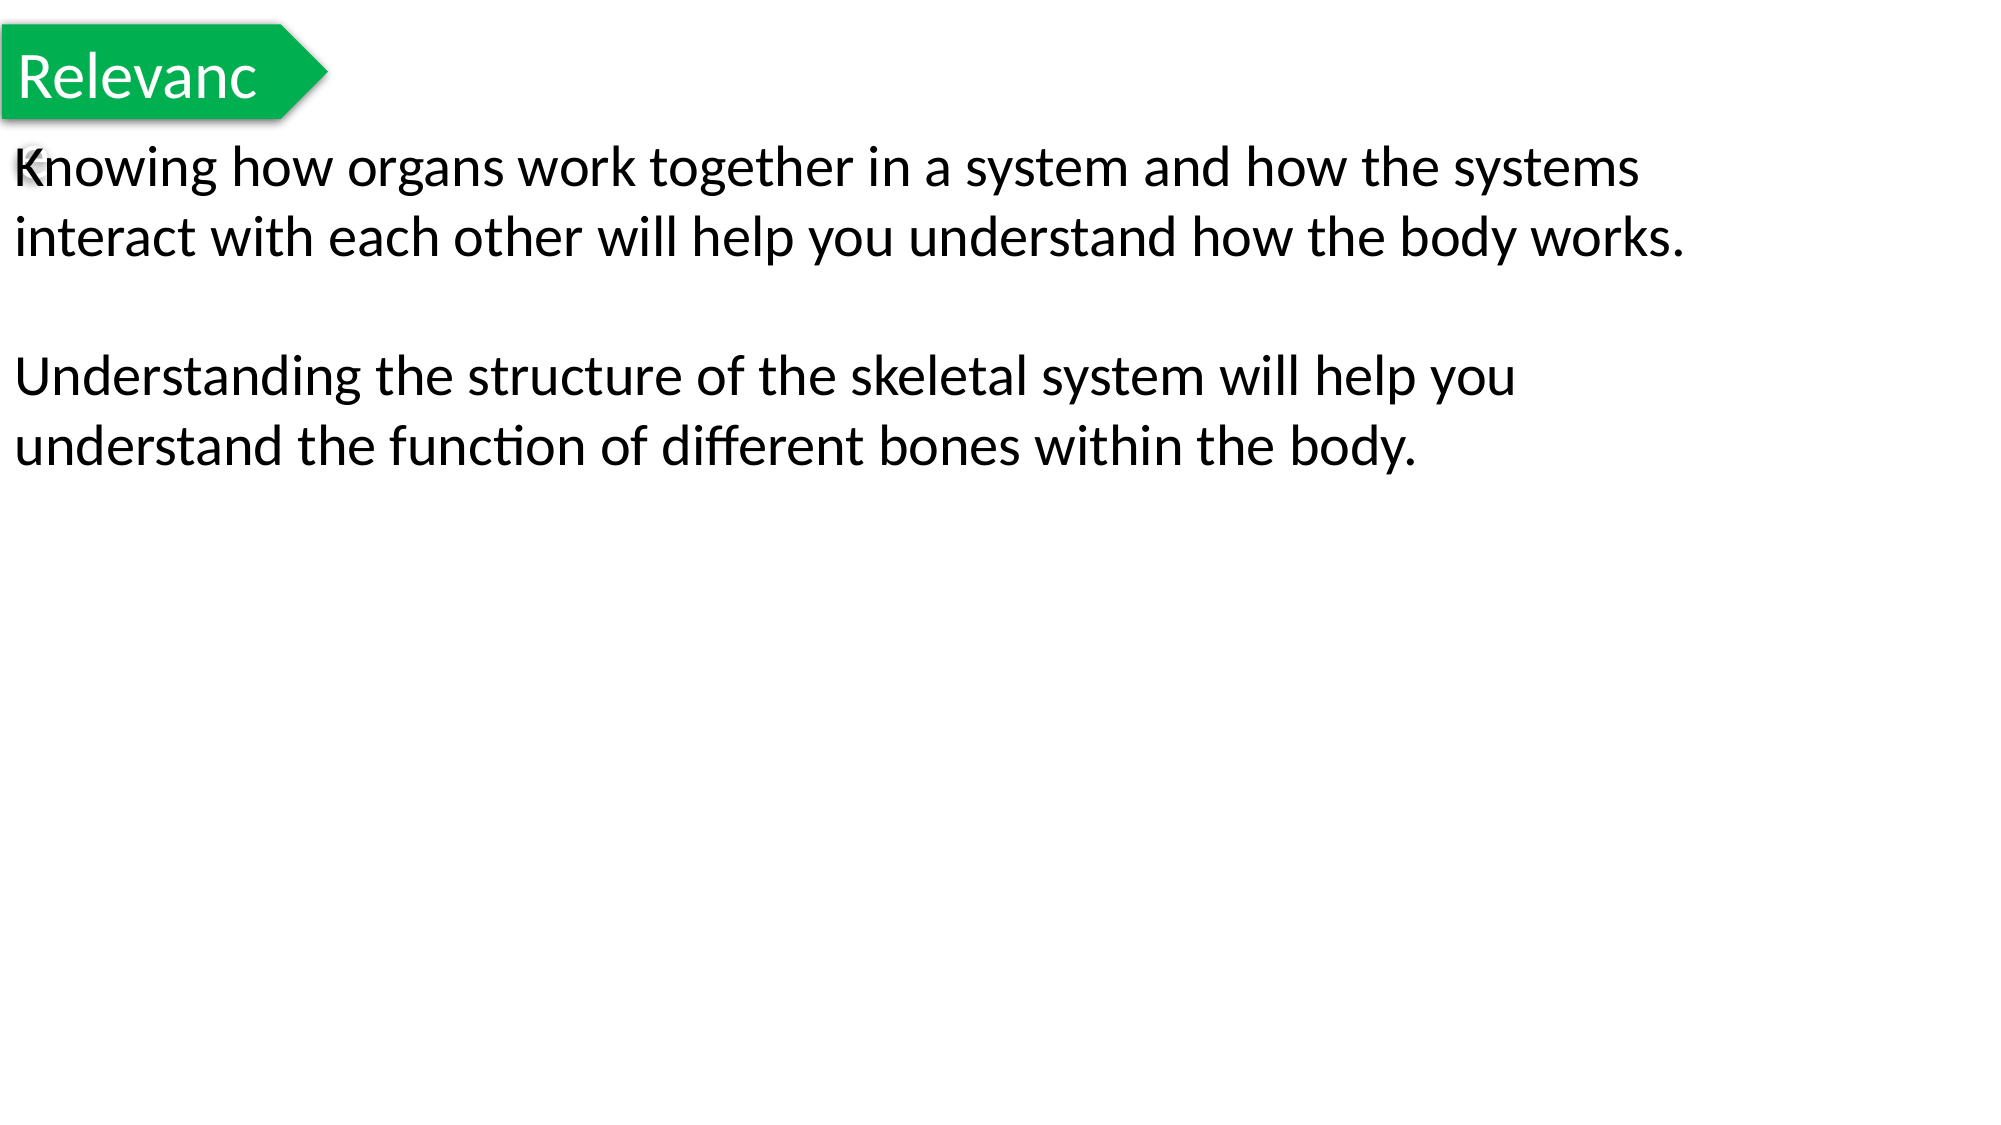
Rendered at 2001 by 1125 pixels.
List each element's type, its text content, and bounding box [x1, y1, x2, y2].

text_box Relevance [2, 24, 329, 119]
text_box Knowing how organs work together in a system and how the systems interact with each other will help you understand how the body works. Understanding the structure of the skeletal system will help you understand the function of different bones within the body. [0, 120, 1812, 485]
